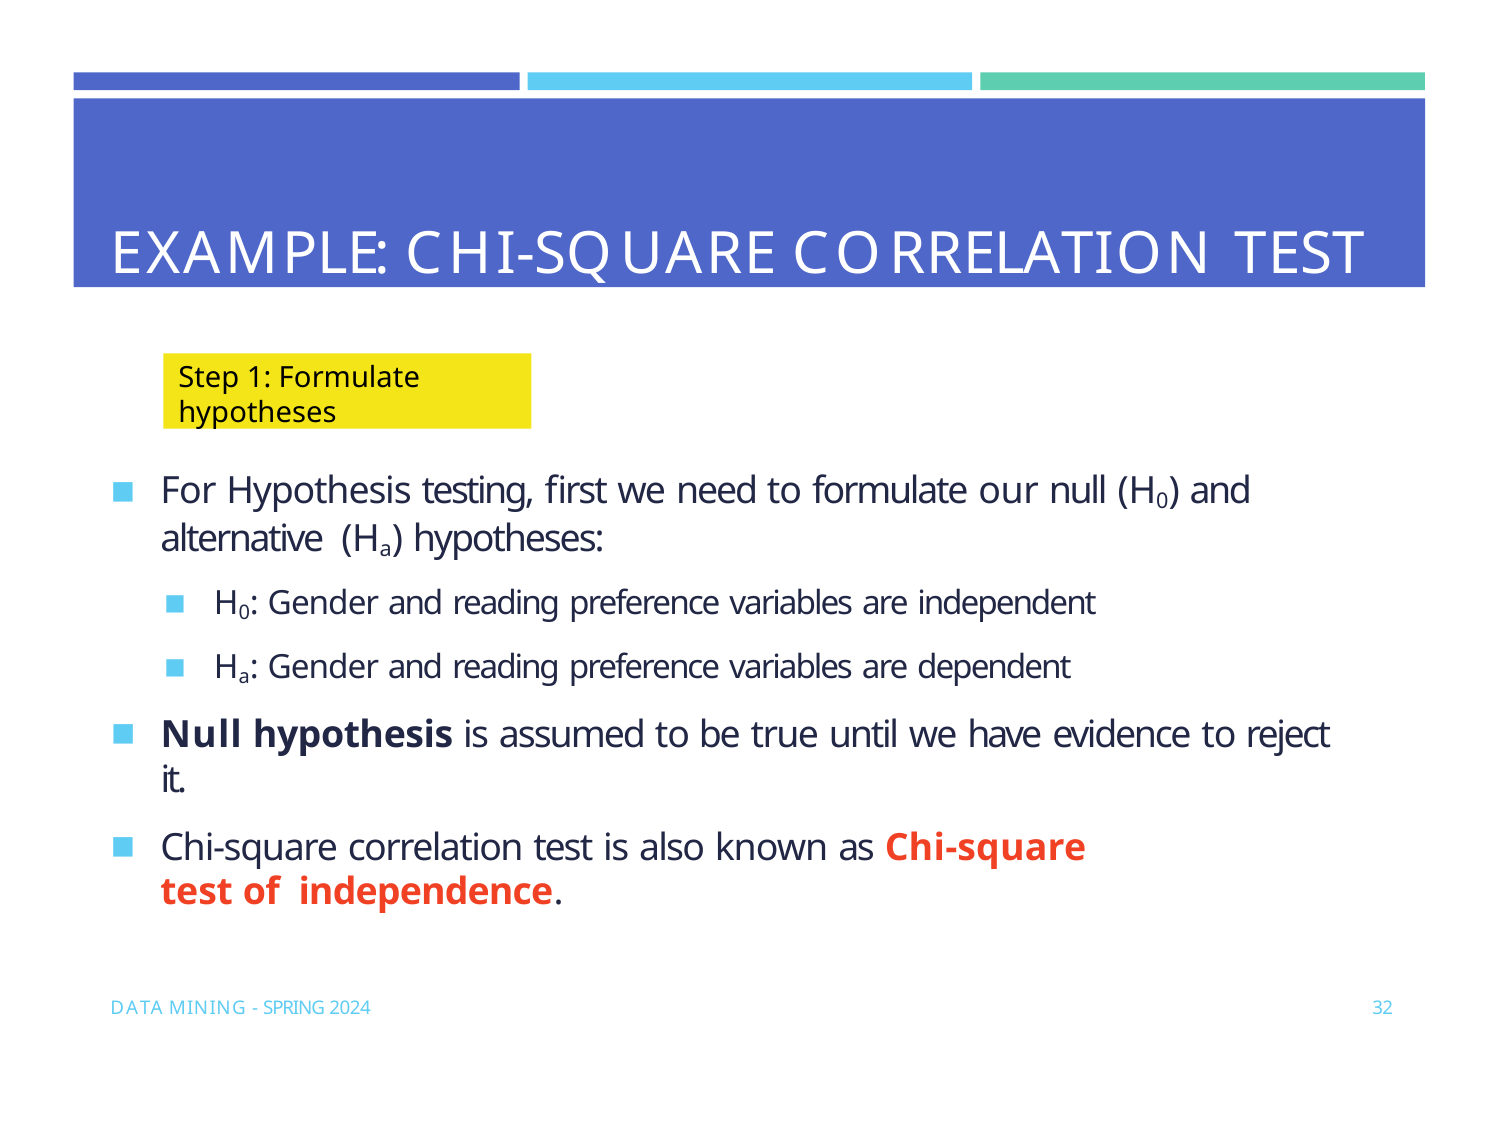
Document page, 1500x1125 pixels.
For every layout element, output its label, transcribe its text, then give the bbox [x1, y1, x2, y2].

footer DATA MINING - SPRING 2024 [108, 995, 375, 1125]
text_box Step 1: Formulate hypotheses [163, 353, 532, 429]
slide_number 32 [1365, 995, 1398, 1125]
text_box For Hypothesis testing, first we need to formulate our null (H0) and alternative (Ha) hypotheses: H0: Gender and reading preference variables are independent Ha: Gender and reading preference variables are dependent Null hypothesis is assumed to be true until we have evidence to reject it. Chi-square correlation test is also known as Chi-square test of independence. [104, 464, 1360, 912]
title EXAMPLE: CHI-SQUARE CORRELATION TEST [73, 98, 1426, 288]
